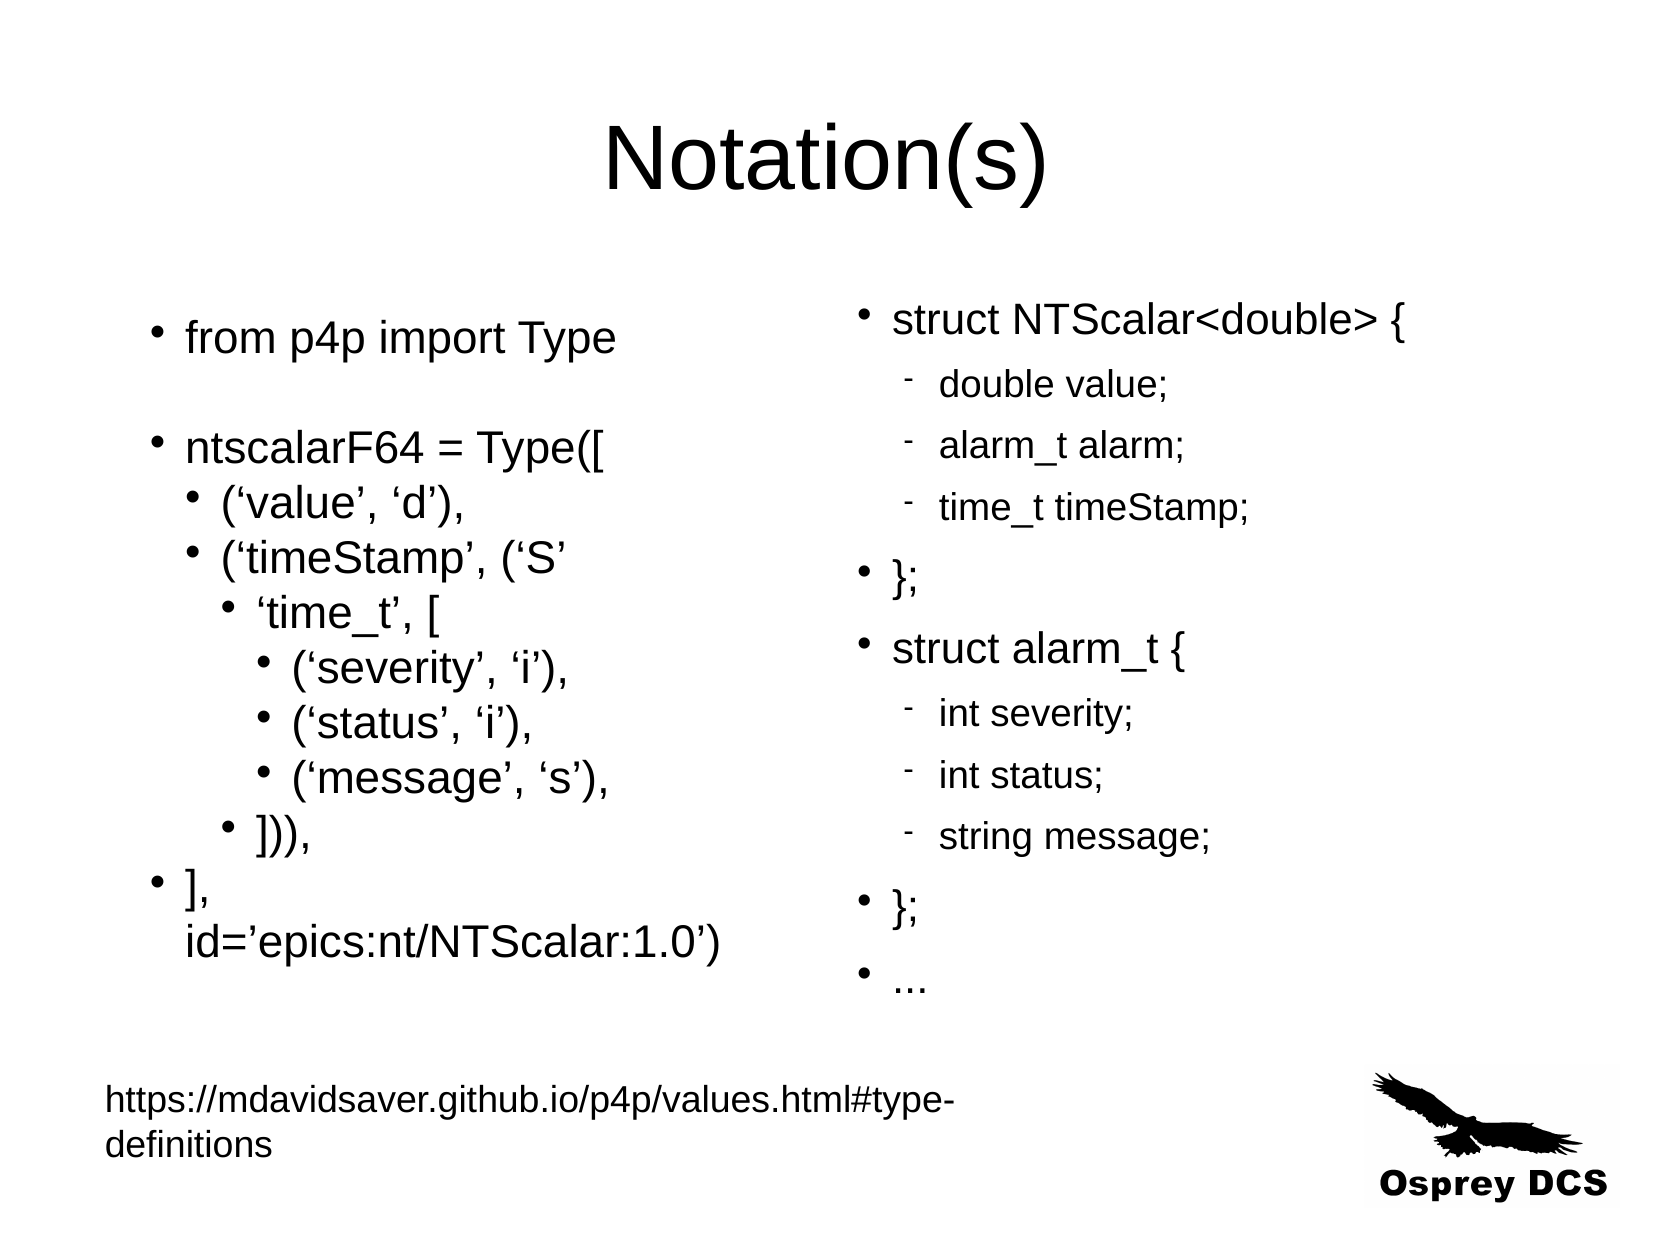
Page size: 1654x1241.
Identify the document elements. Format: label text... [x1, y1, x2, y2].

text_box from p4p import Type ntscalarF64 = Type([ (‘value’, ‘d’), (‘timeStamp’, (‘S’ ‘time_t’, [ (‘severity’, ‘i’), (‘status’, ‘i’), (‘message’, ‘s’), ])), ], id=’epics:nt/NTScalar:1.0’) [134, 300, 775, 879]
text_box Notation(s) [82, 49, 1571, 257]
picture [1364, 1064, 1620, 1208]
text_box https://mdavidsaver.github.io/p4p/values.html#type-definitions [90, 1068, 1139, 1125]
text_box struct NTScalar<double> { double value; alarm_t alarm; time_t timeStamp; }; struct alarm_t { int severity; int status; string message; }; ... [845, 290, 1572, 1010]
